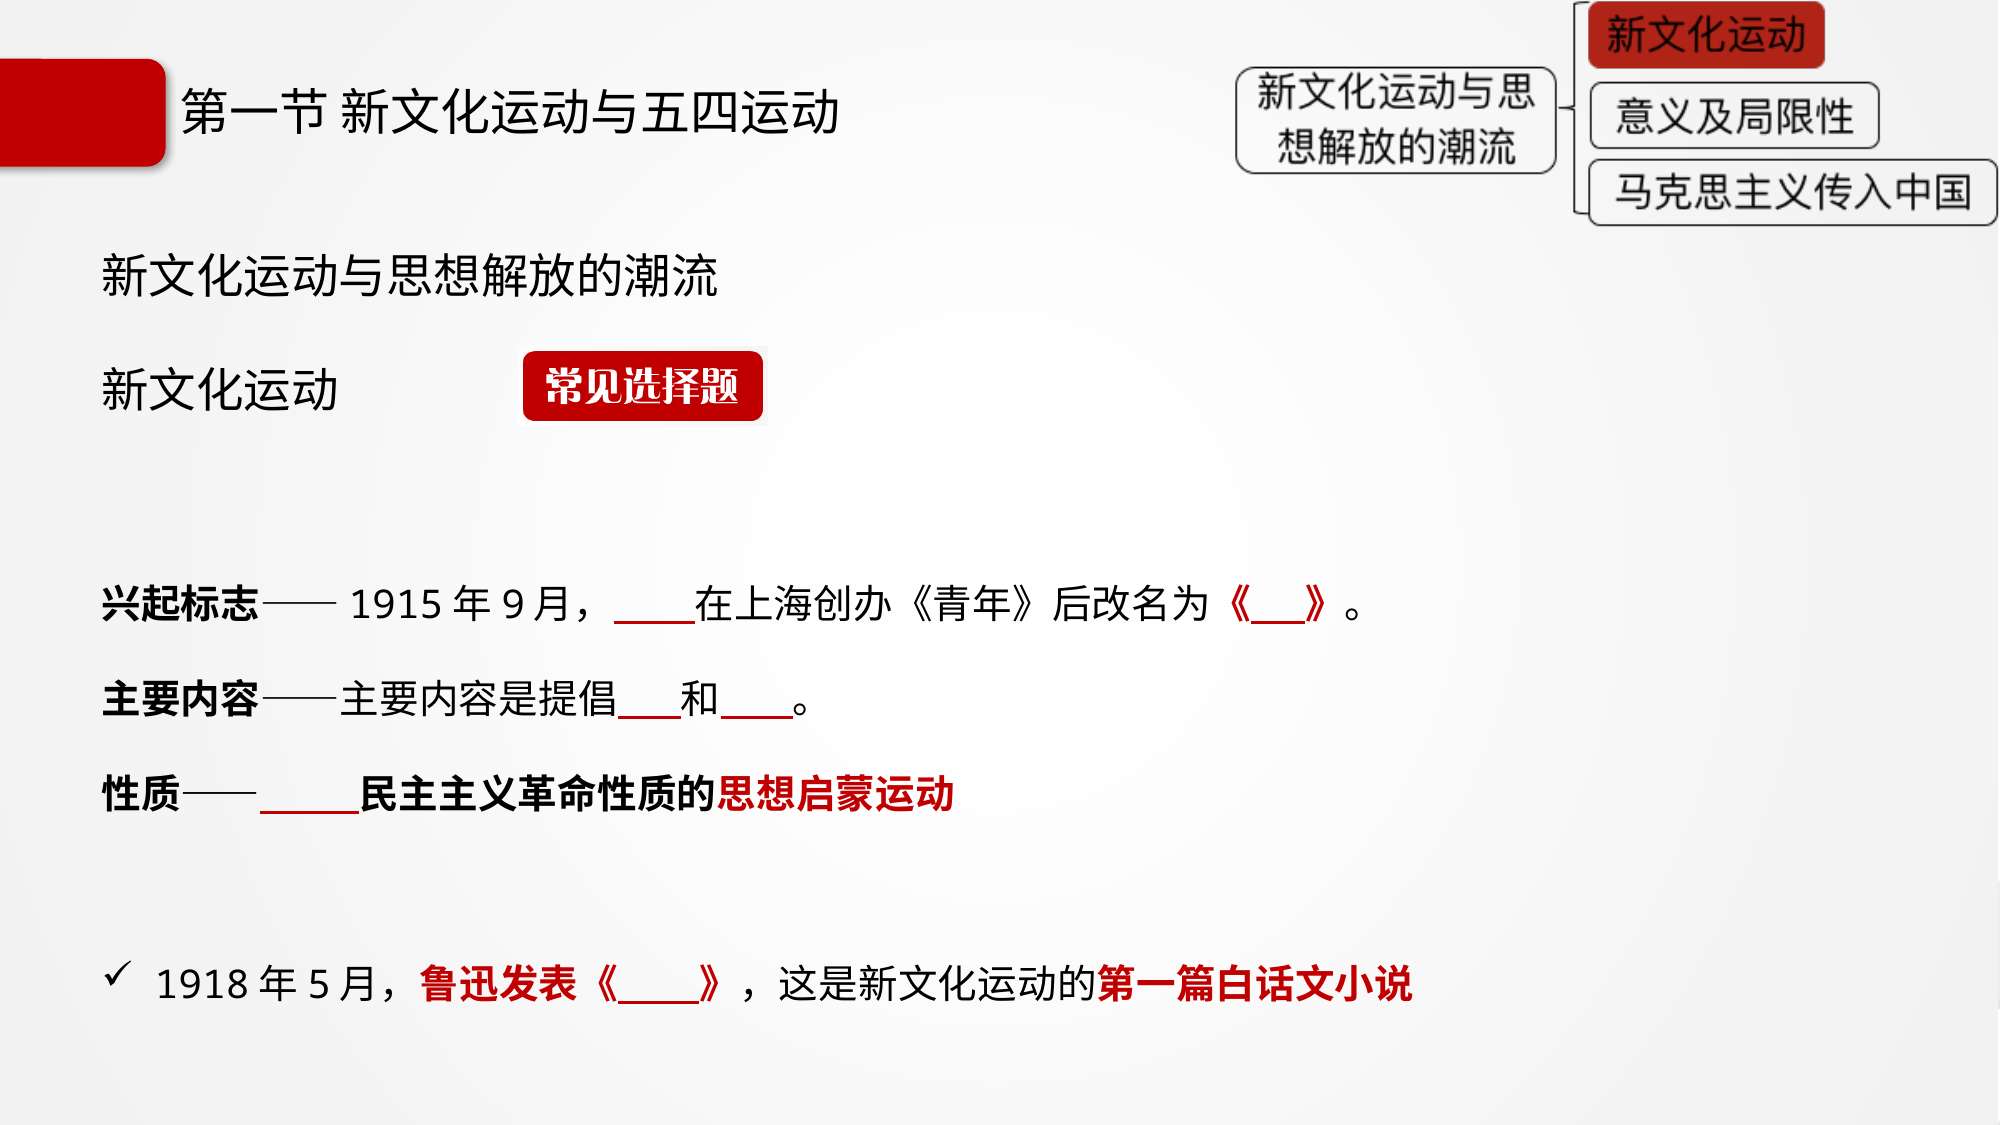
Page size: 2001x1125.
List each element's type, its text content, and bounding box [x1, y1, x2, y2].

list 新文化运动与思想解放的潮流 新文化运动 兴起标志——1915年9月， 在上海创办《青年》后改名为《 》。 主要内容——主要内容是提倡 和 。 性质—— 民主主义革命性质的思想启蒙运动 1918年5月，鲁迅发表《 》，这是新文化运动的第一篇白话文小说 [86, 181, 1921, 1020]
text_box [0, 58, 166, 167]
picture [0, 0, 2000, 1125]
title 第一节 新文化运动与五四运动 [164, 61, 1234, 167]
